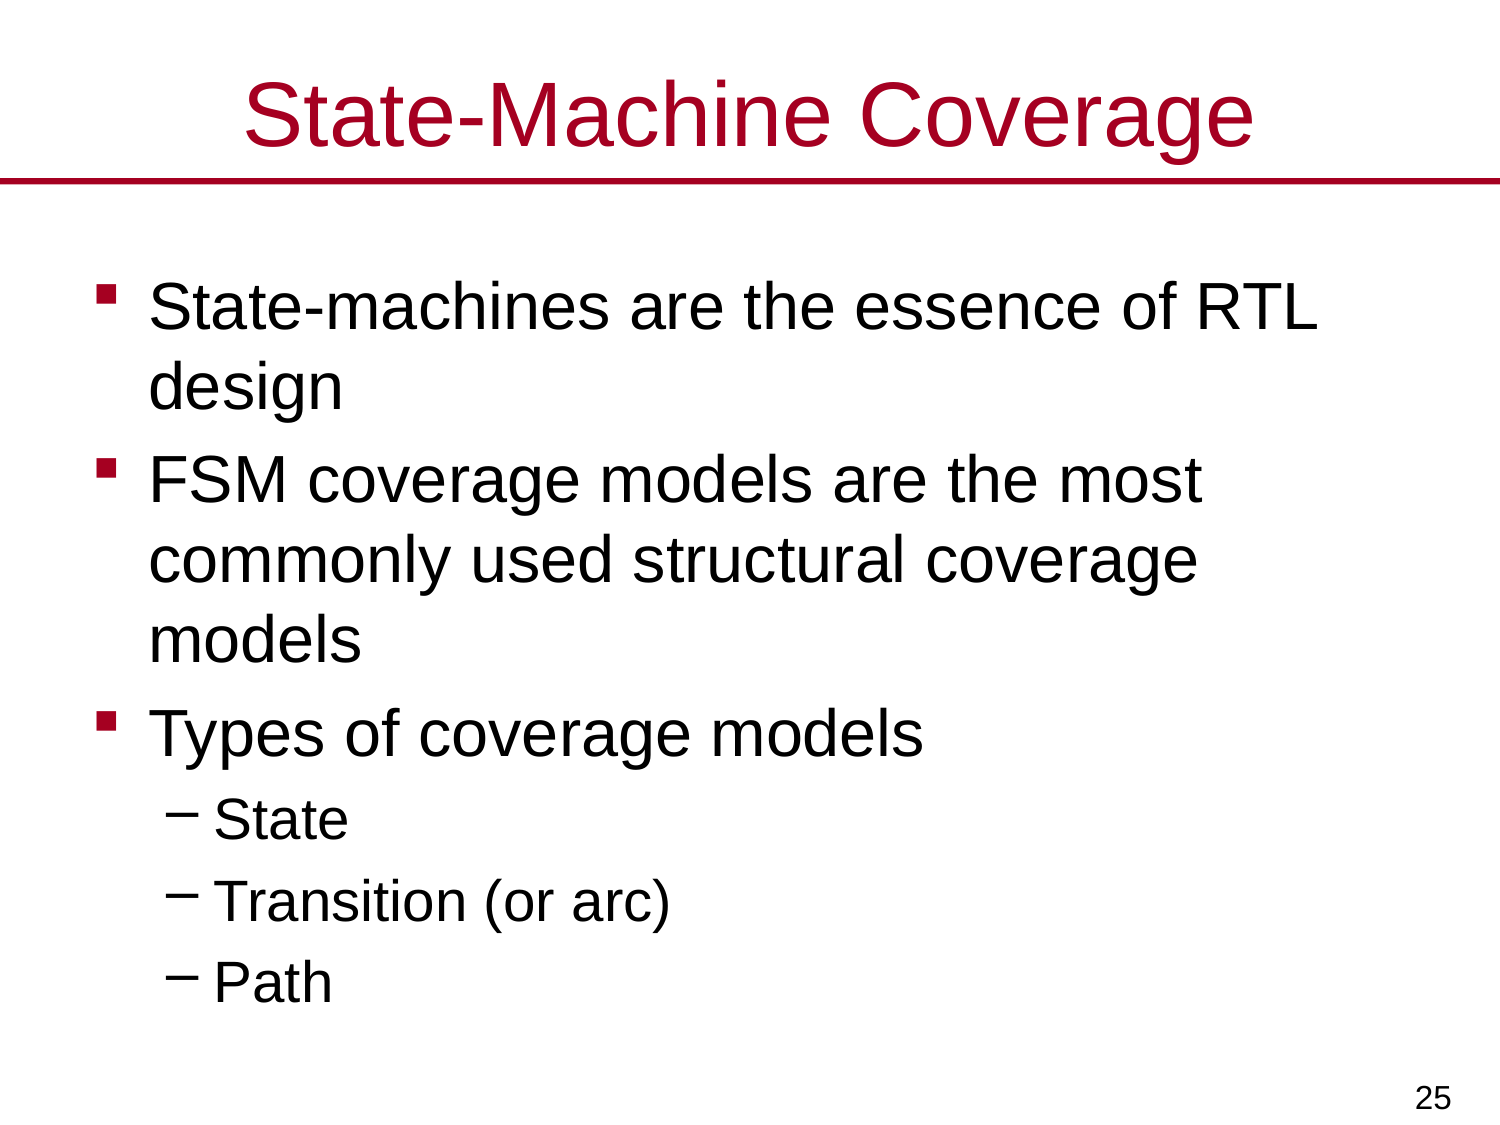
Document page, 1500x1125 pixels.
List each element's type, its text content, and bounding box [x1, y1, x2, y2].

list State-machines are the essence of RTL design FSM coverage models are the most commonly used structural coverage models Types of coverage models State Transition (or arc) Path [76, 255, 1428, 1026]
title State-Machine Coverage [0, 44, 1500, 175]
